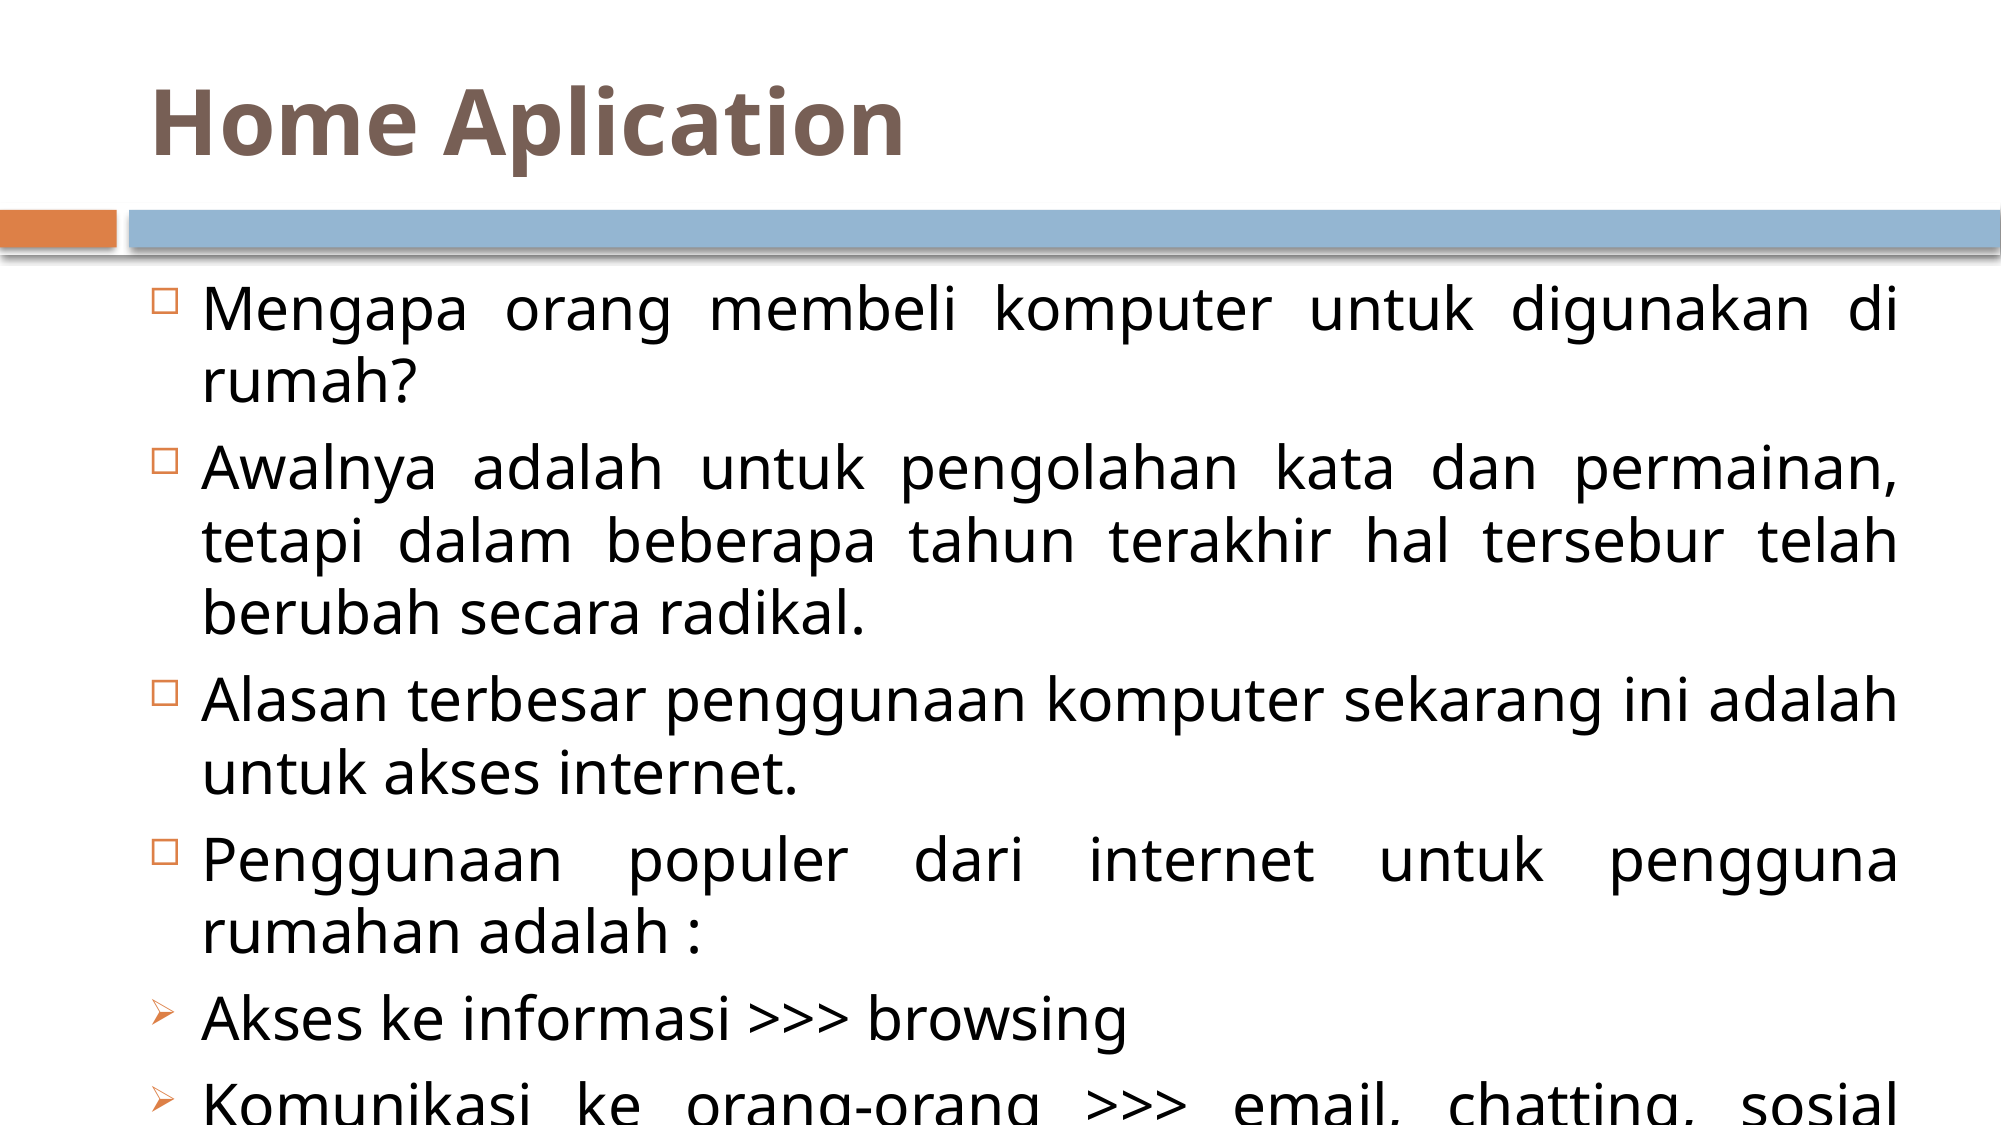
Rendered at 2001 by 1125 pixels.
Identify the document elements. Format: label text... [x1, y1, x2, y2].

list Mengapa orang membeli komputer untuk digunakan di rumah? Awalnya adalah untuk pengolahan kata dan permainan, tetapi dalam beberapa tahun terakhir hal tersebur telah berubah secara radikal. Alasan terbesar penggunaan komputer sekarang ini adalah untuk akses internet. Penggunaan populer dari internet untuk pengguna rumahan adalah : Akses ke informasi >>> browsing Komunikasi ke orang-orang >>> email, chatting, sosial networking Hiburan interaktif >>> games online Electronic commerce [133, 262, 1918, 1000]
title Home Aplication [133, 37, 1918, 200]
